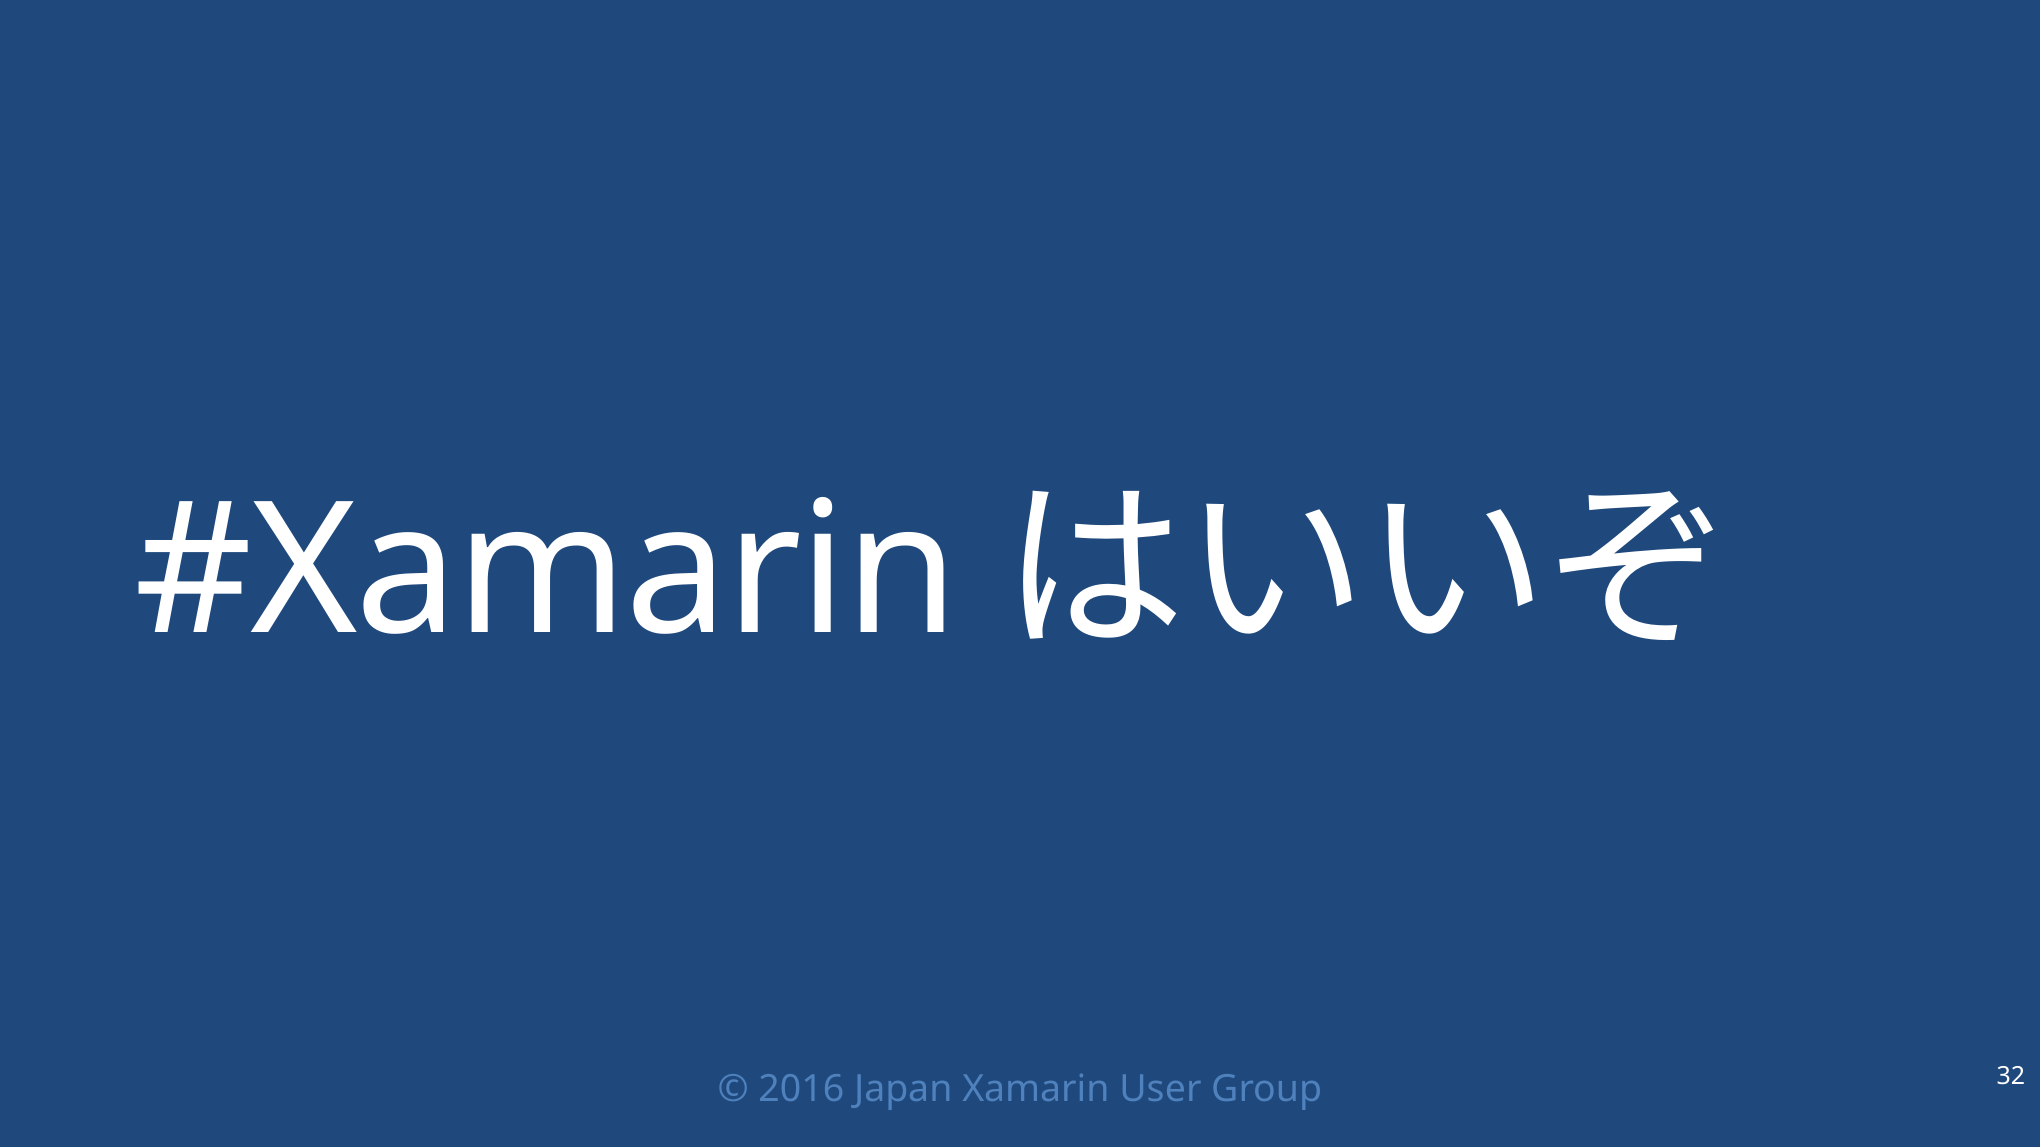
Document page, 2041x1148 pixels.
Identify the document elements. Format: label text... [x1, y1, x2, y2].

slide_number 32 [1784, 1046, 2041, 1107]
title #Xamarinはいいぞ [110, 89, 1930, 1058]
